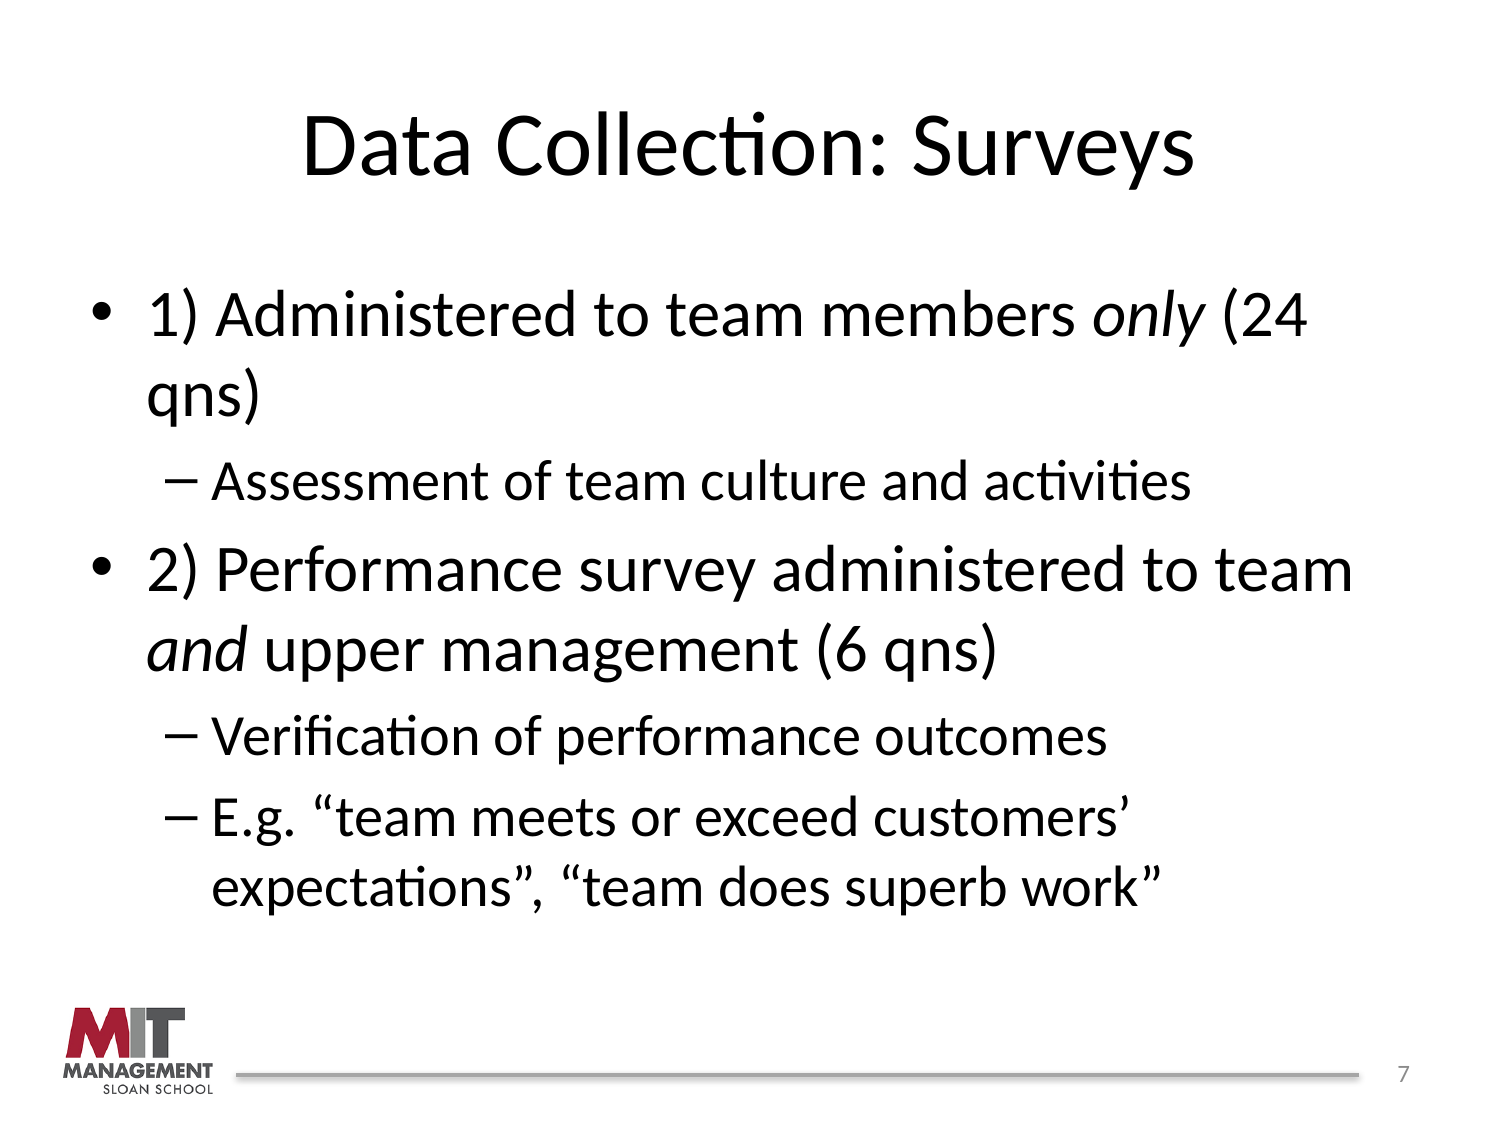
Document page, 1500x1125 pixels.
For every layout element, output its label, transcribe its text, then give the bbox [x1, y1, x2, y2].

picture [50, 1004, 223, 1100]
list 1) Administered to team members only (24 qns) Assessment of team culture and activities 2) Performance survey administered to team and upper management (6 qns) Verification of performance outcomes E.g. “team meets or exceed customers’ expectations”, “team does superb work” [75, 262, 1425, 977]
slide_number 7 [1074, 1042, 1425, 1103]
title Data Collection: Surveys [75, 45, 1425, 233]
